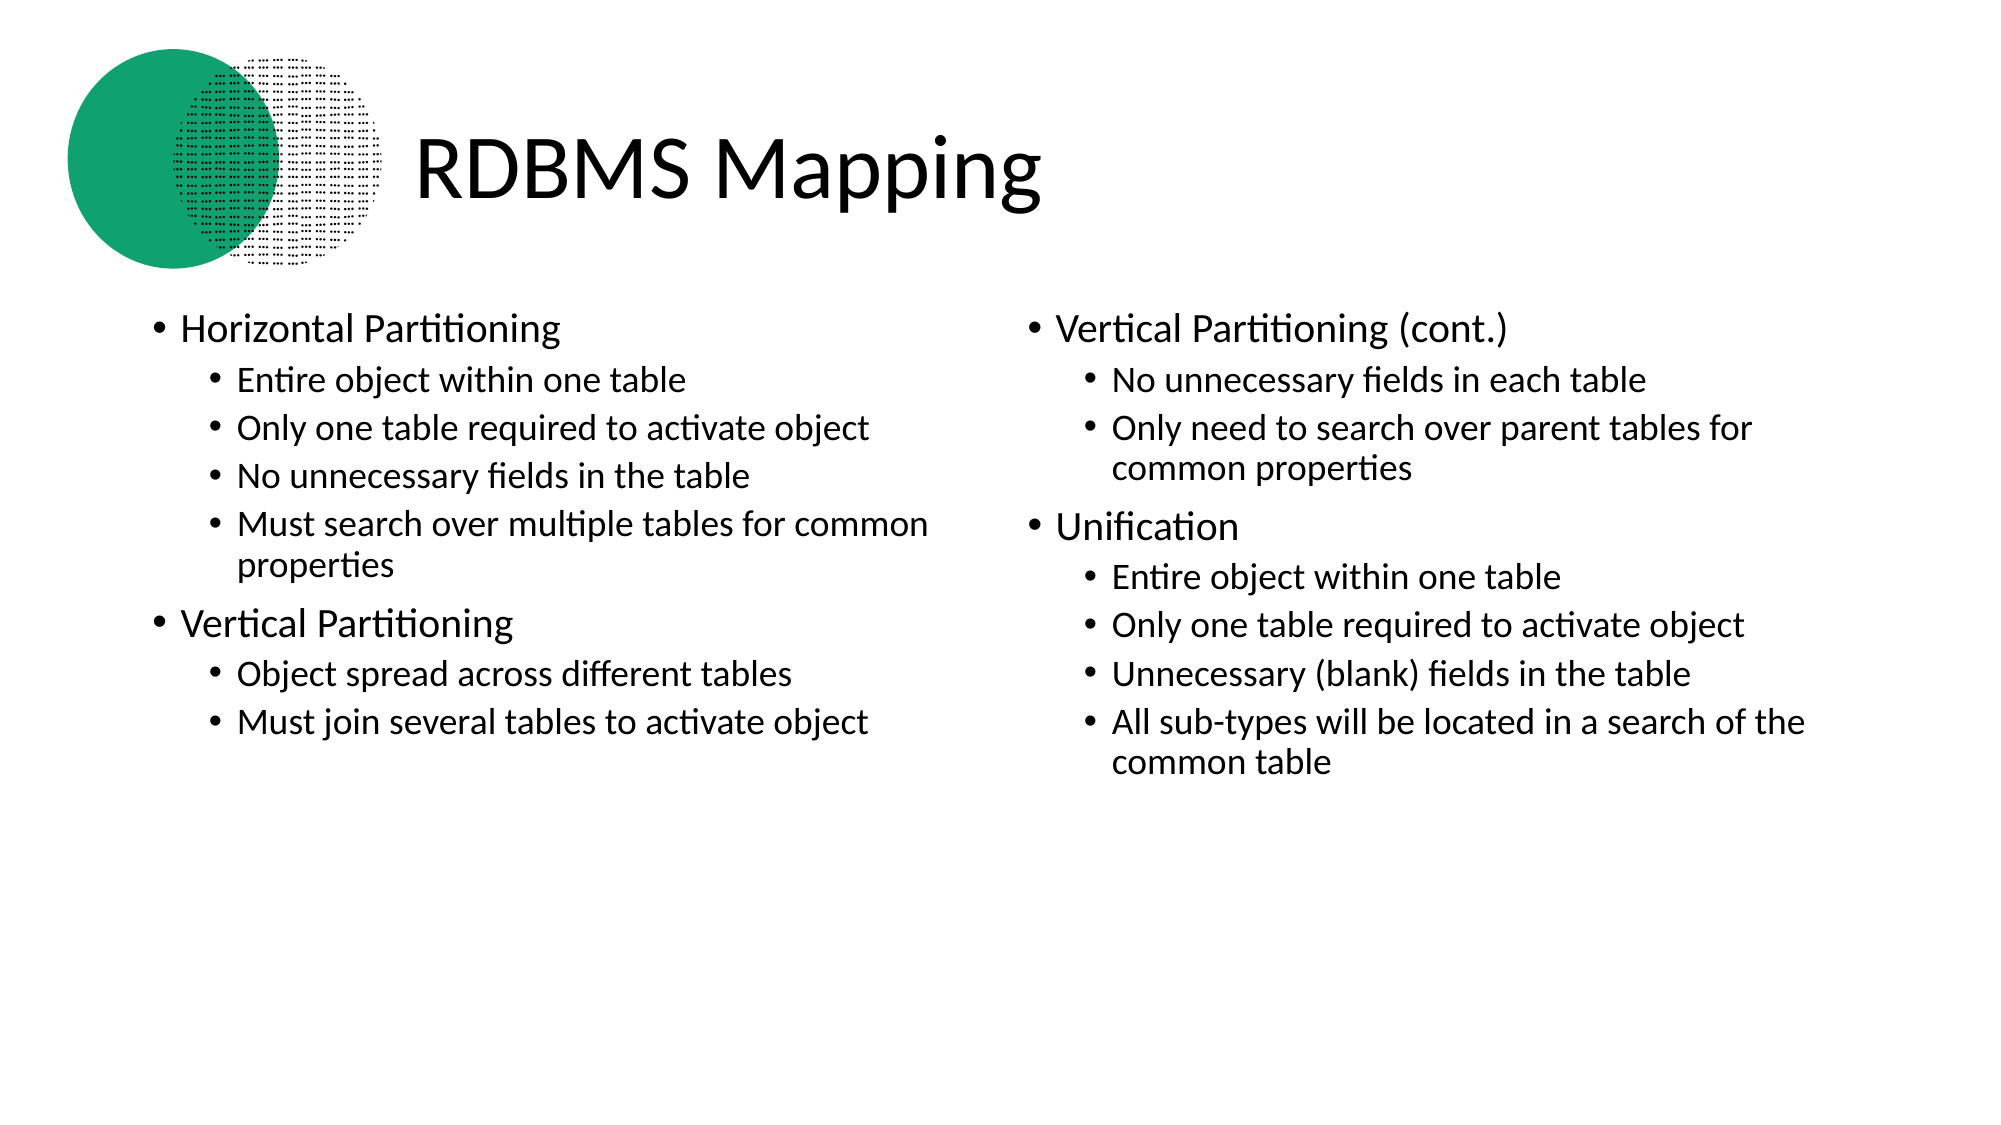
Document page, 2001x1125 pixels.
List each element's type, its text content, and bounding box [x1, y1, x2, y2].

list Vertical Partitioning (cont.) No unnecessary fields in each table Only need to search over parent tables for common properties Unification Entire object within one table Only one table required to activate object Unnecessary (blank) fields in the table All sub-types will be located in a search of the common table [1012, 299, 1863, 1014]
list Horizontal Partitioning Entire object within one table Only one table required to activate object No unnecessary fields in the table Must search over multiple tables for common properties Vertical Partitioning Object spread across different tables Must join several tables to activate object [137, 299, 988, 1014]
title RDBMS Mapping [399, 59, 1863, 278]
picture [137, 21, 419, 299]
